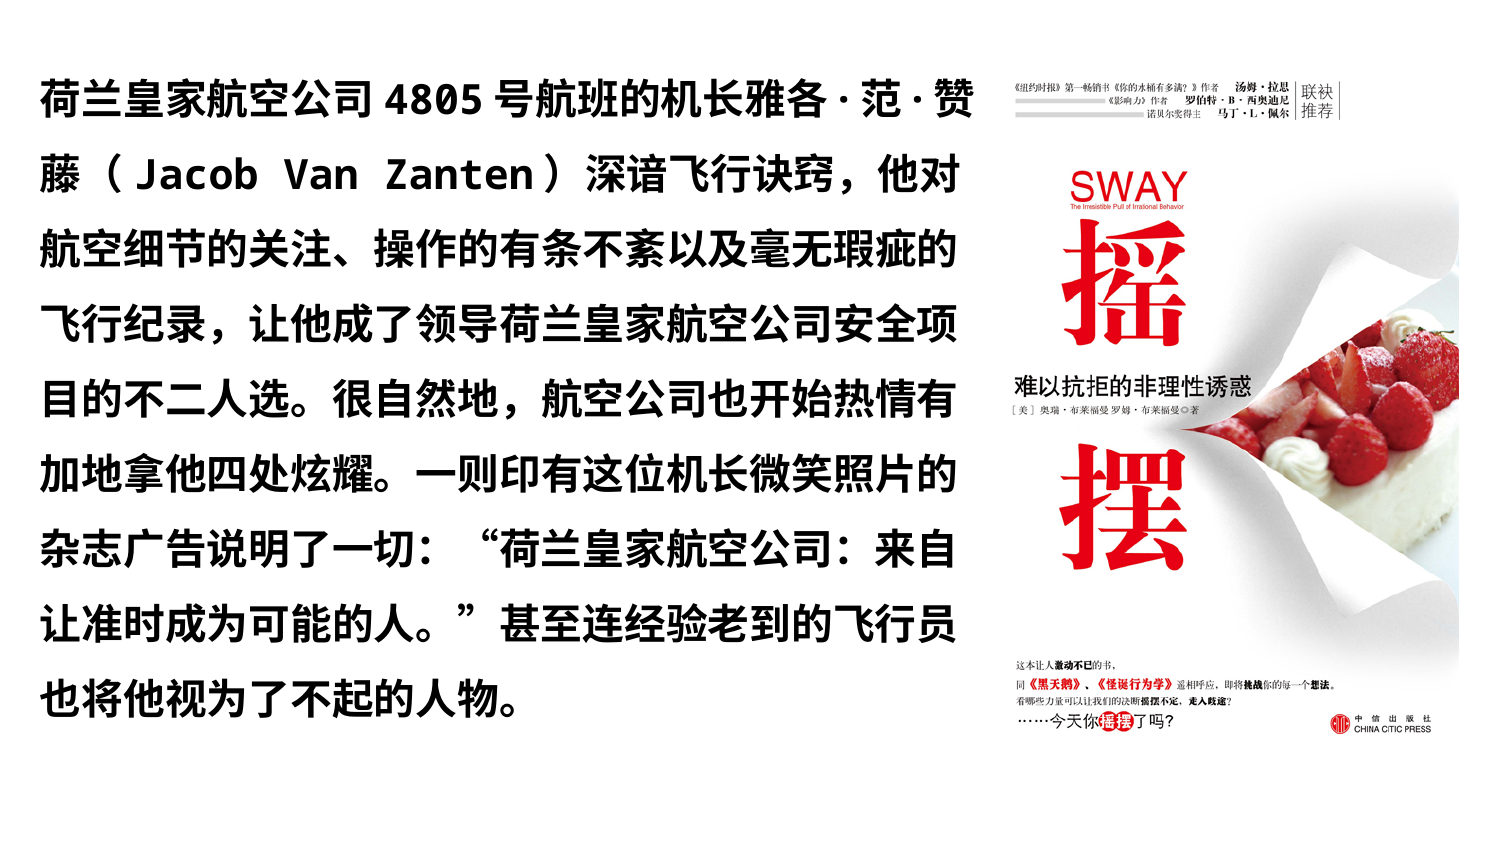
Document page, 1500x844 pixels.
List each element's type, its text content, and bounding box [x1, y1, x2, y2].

picture [985, 58, 1459, 759]
text_box 荷兰皇家航空公司4805号航班的机长雅各·范·赞藤（Jacob Van Zanten）深谙飞行诀窍，他对航空细节的关注、操作的有条不紊以及毫无瑕疵的飞行纪录，让他成了领导荷兰皇家航空公司安全项目的不二人选。很自然地，航空公司也开始热情有加地拿他四处炫耀。一则印有这位机长微笑照片的杂志广告说明了一切：“荷兰皇家航空公司：来自让准时成为可能的人。”甚至连经验老到的飞行员也将他视为了不起的人物。 [0, 41, 1010, 759]
